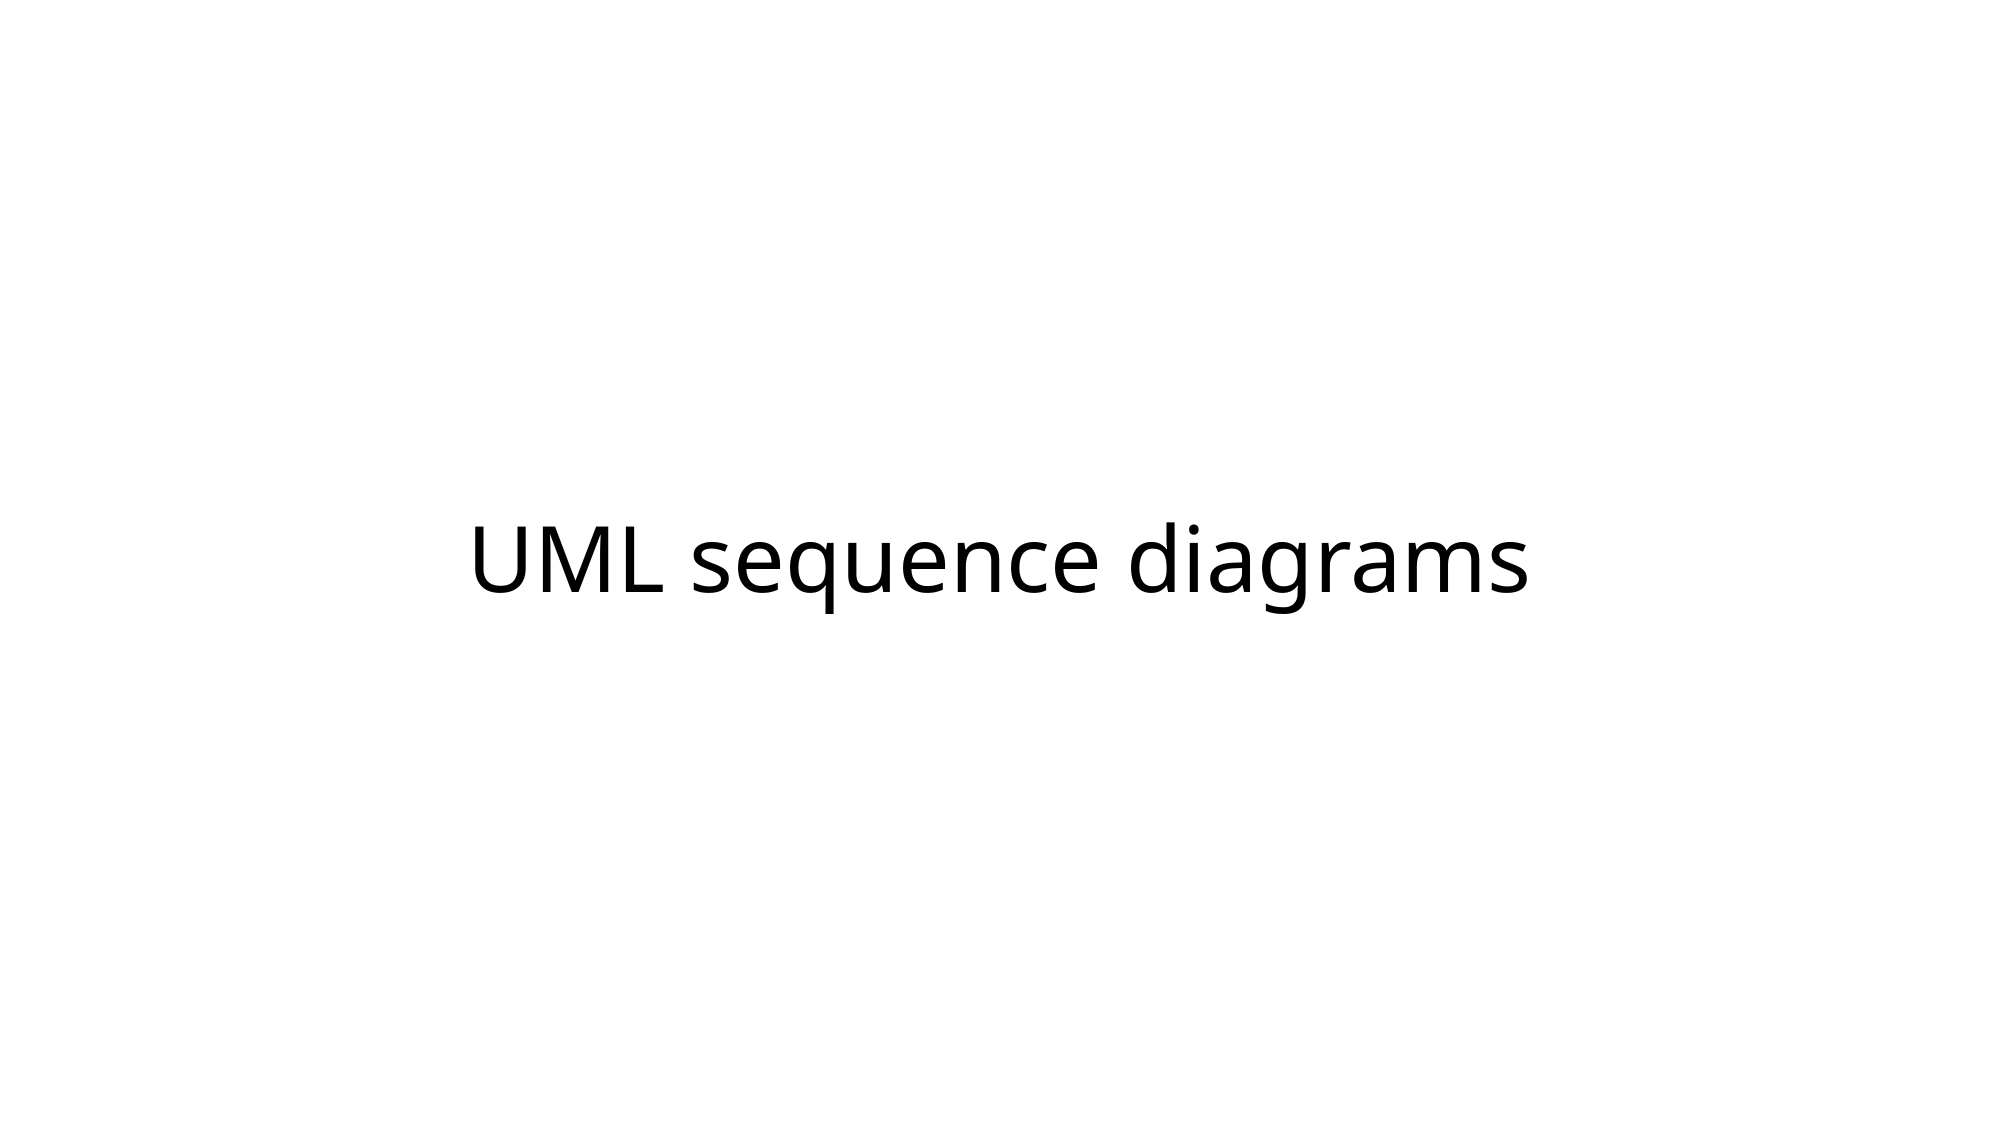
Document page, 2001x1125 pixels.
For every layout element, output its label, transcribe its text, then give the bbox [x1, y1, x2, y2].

title UML sequence diagrams [137, 453, 1863, 672]
